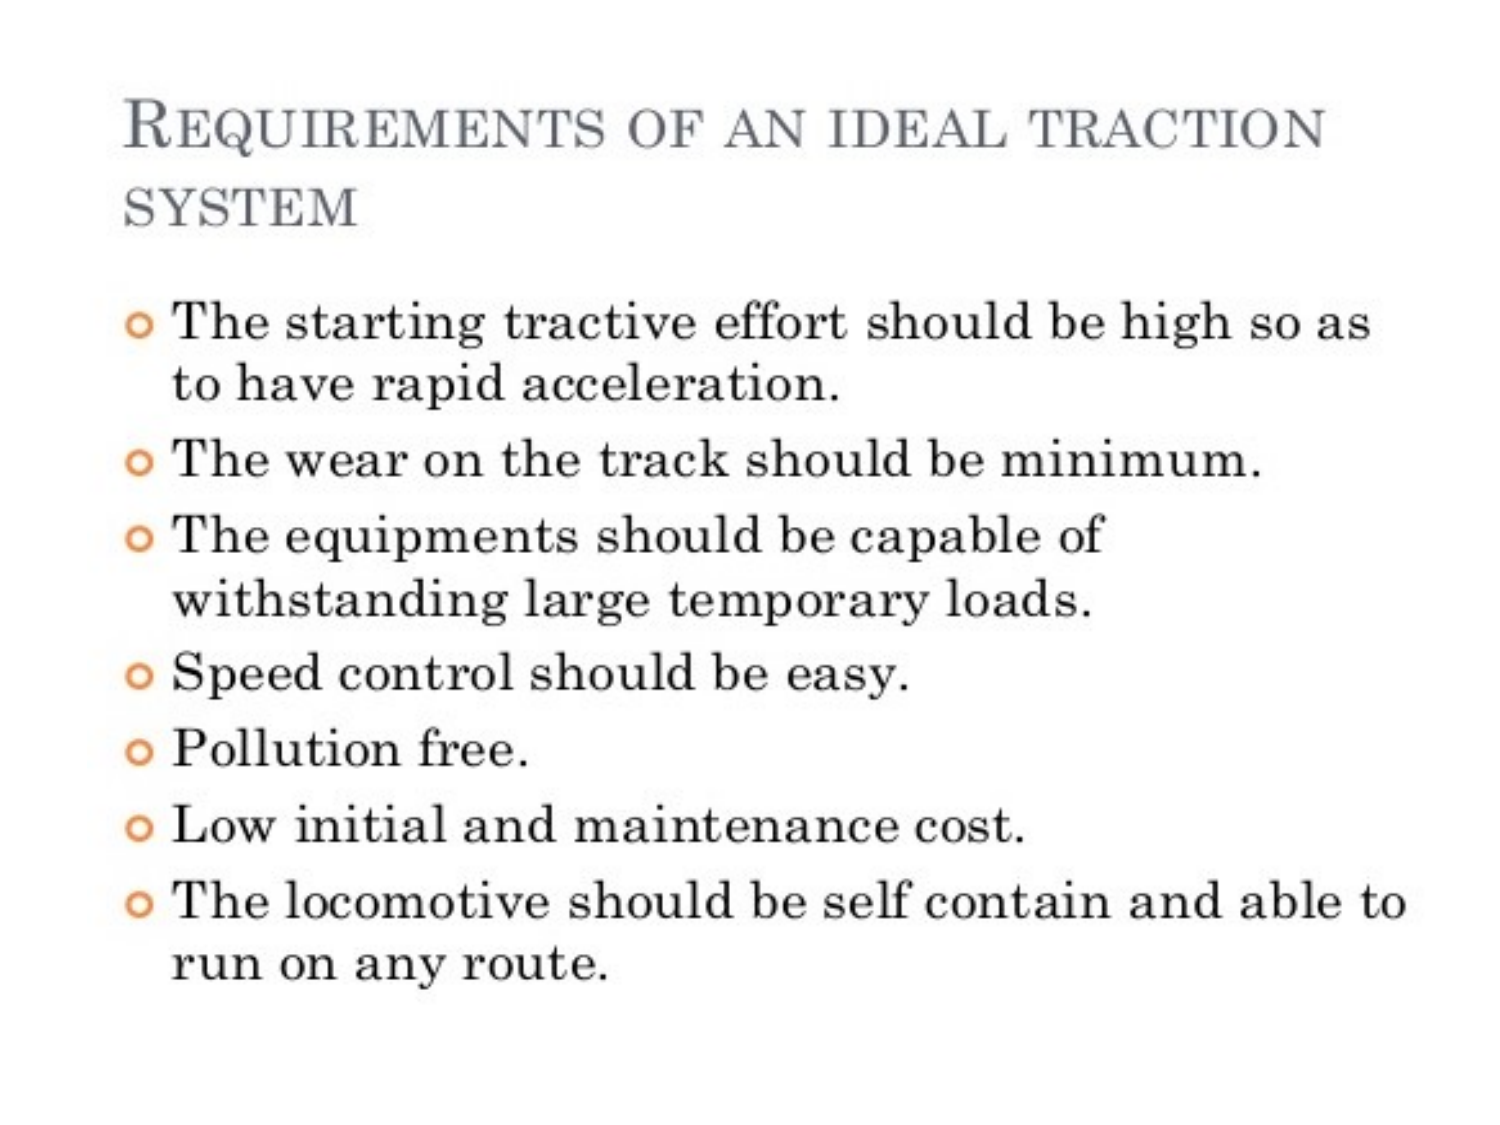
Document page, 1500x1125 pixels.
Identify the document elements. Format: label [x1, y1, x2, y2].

list [87, 62, 1451, 1039]
